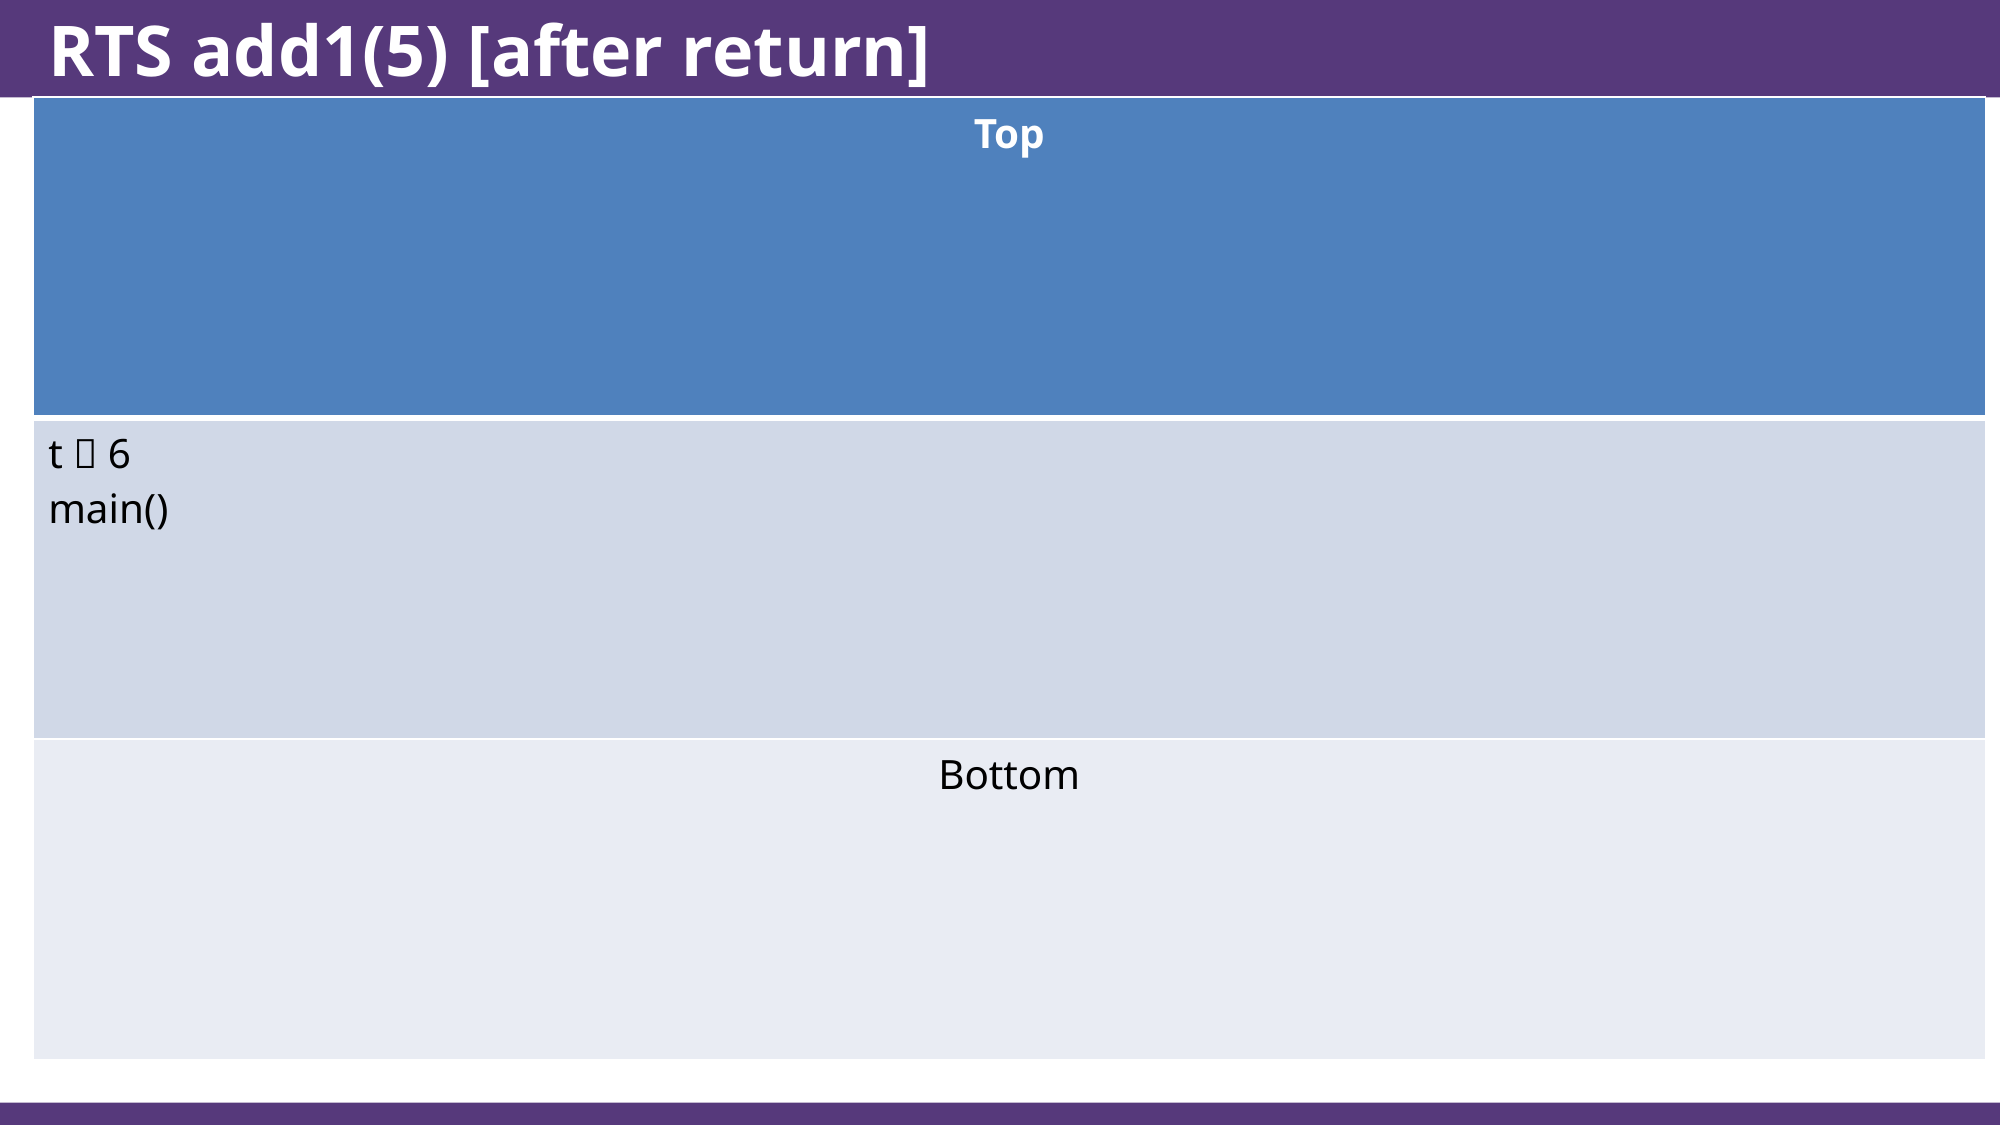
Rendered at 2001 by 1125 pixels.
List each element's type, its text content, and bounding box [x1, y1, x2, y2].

table_cell t  6 main() [34, 421, 1985, 738]
table_header Top [34, 98, 1985, 415]
title RTS add1(5) [after return] [33, 0, 2000, 98]
table_cell Bottom [34, 740, 1985, 1059]
